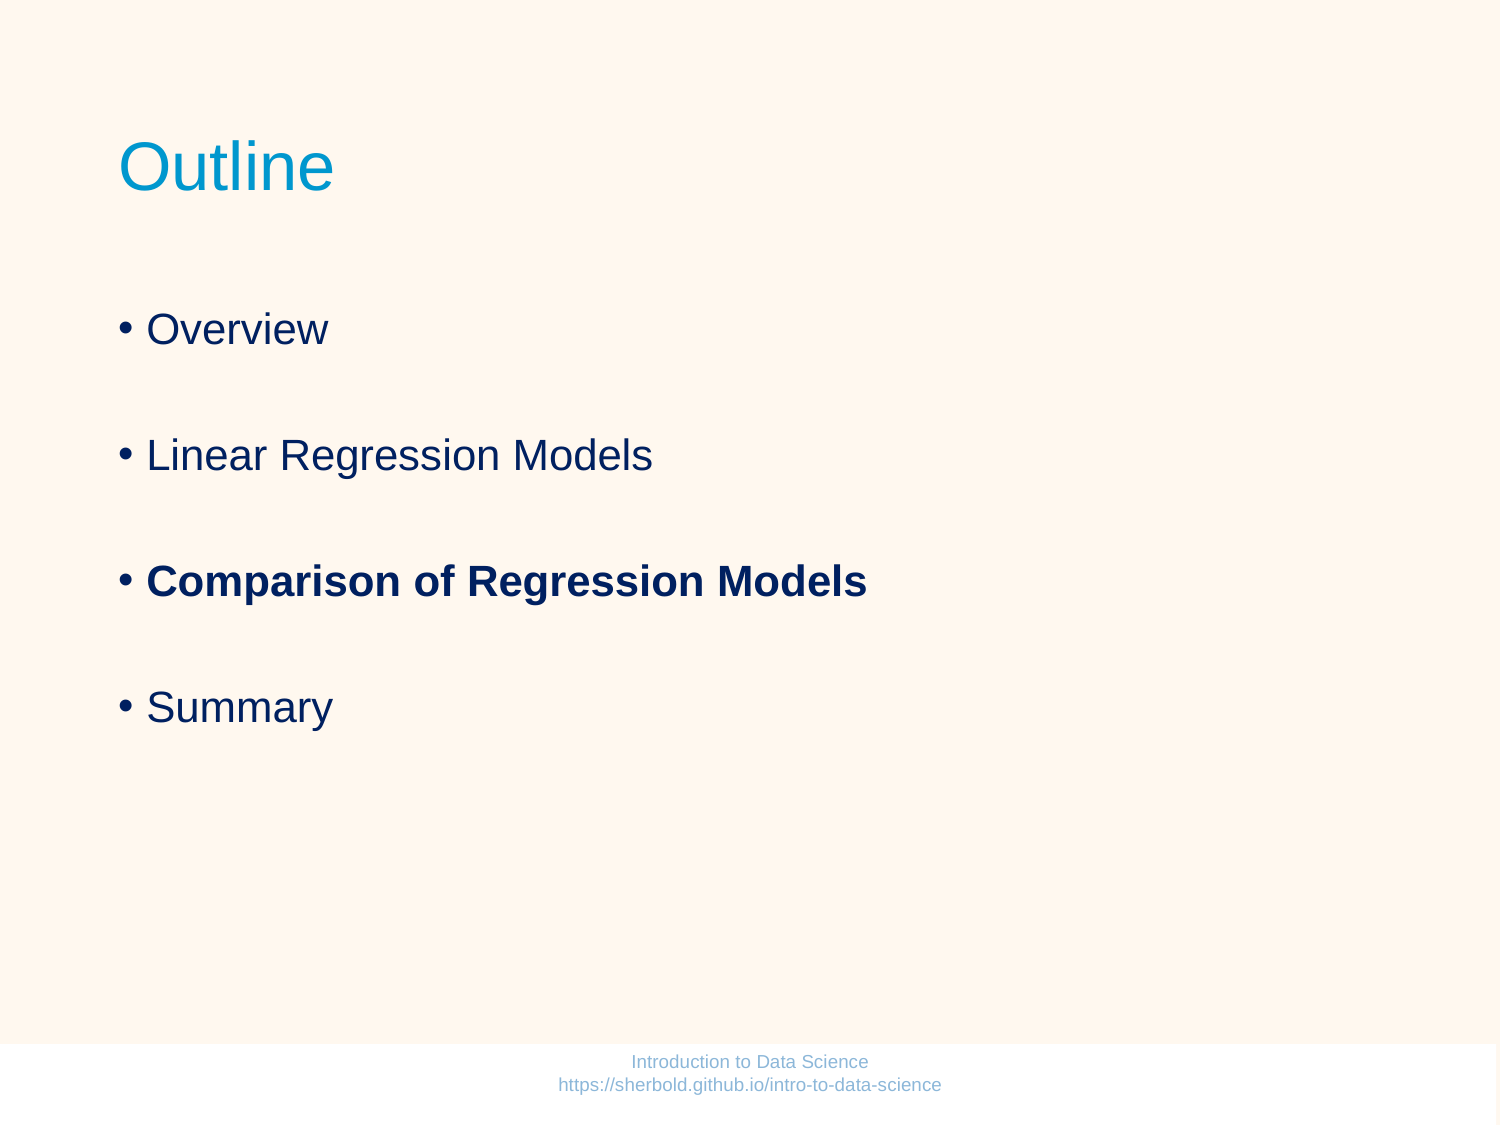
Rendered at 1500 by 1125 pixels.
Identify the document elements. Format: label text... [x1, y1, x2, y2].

footer Introduction to Data Science https://sherbold.github.io/intro-to-data-science [496, 1042, 1004, 1103]
title Outline [103, 59, 1397, 278]
list Overview Linear Regression Models Comparison of Regression Models Summary [103, 299, 1397, 1014]
